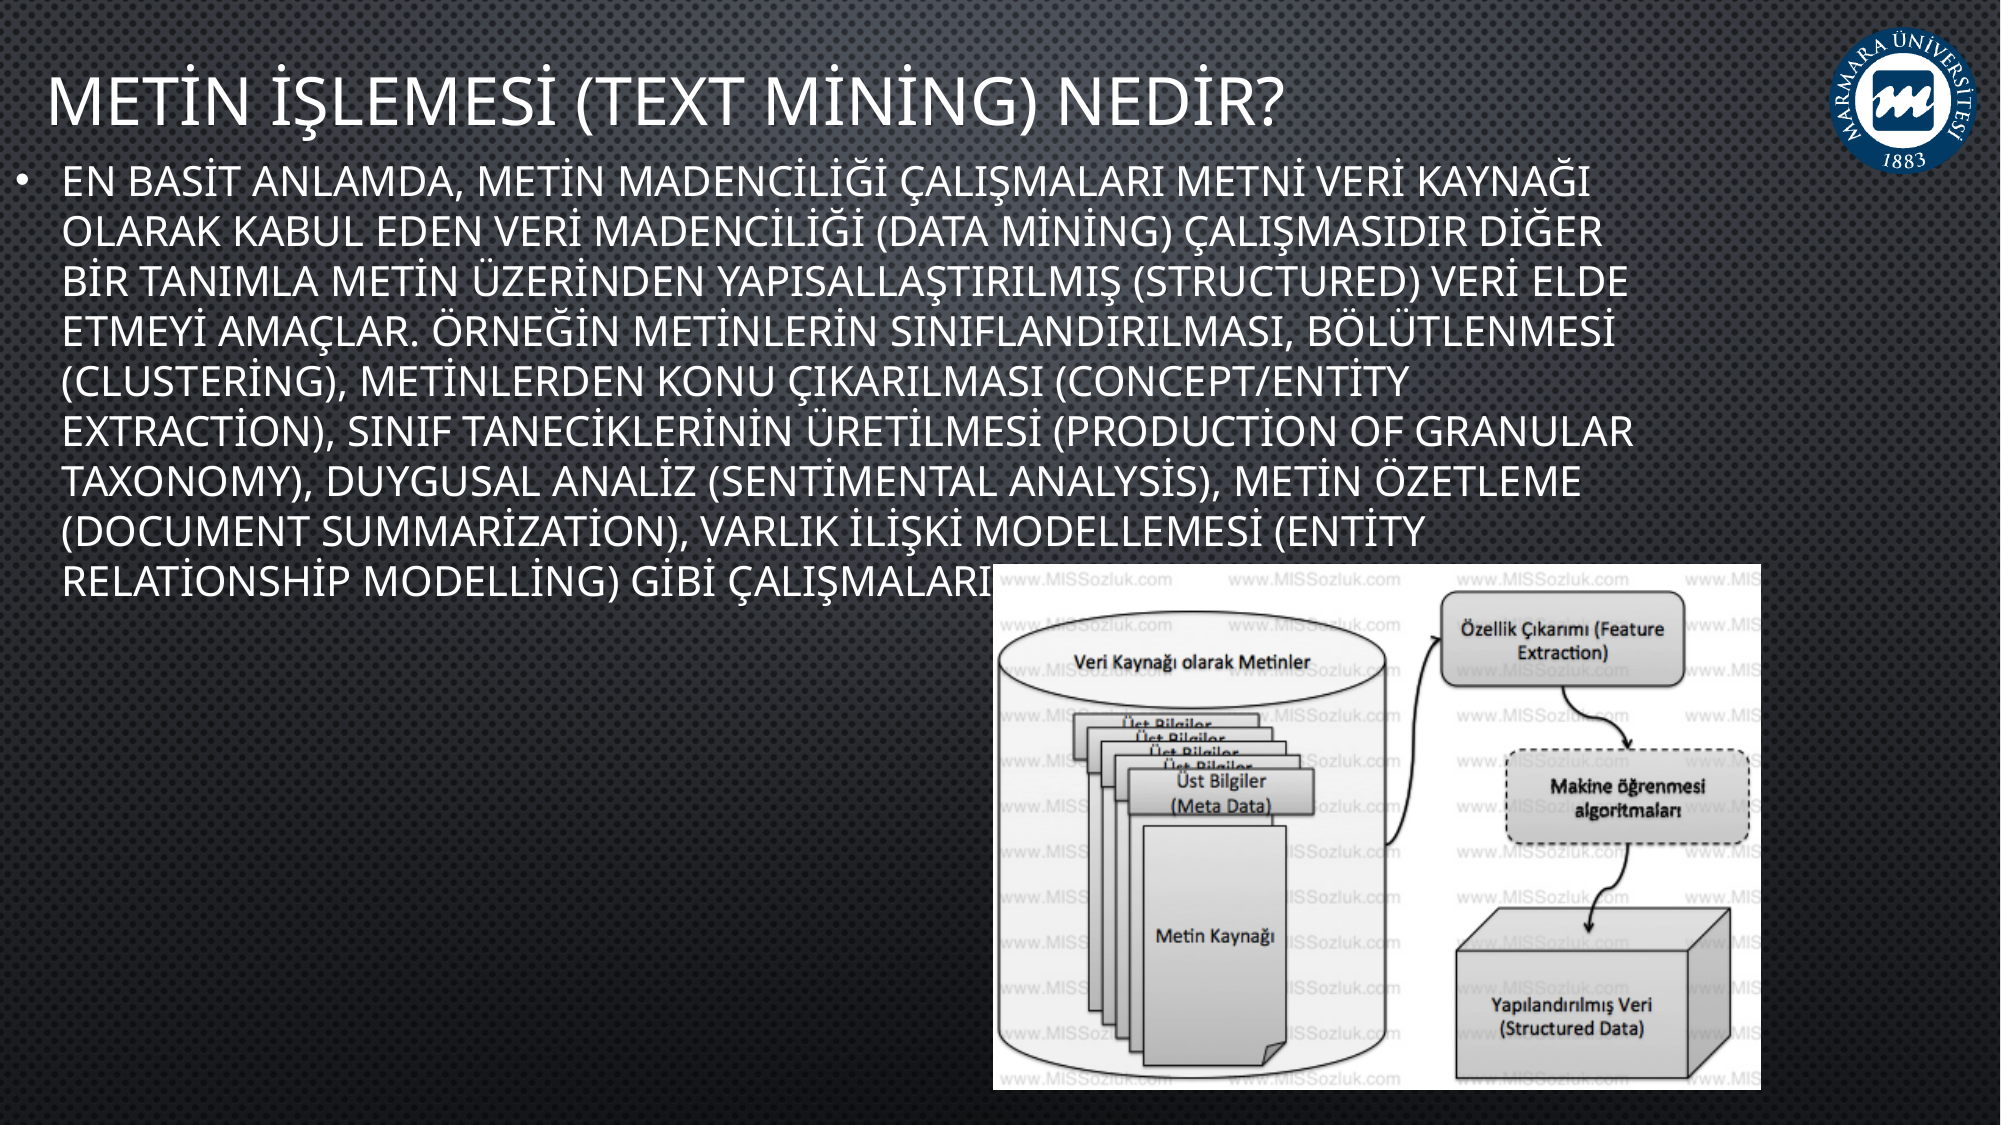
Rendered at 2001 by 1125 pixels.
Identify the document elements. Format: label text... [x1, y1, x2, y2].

picture [993, 563, 1762, 1090]
list En basit anlamda, metin madenciliği çalışmaları metni veri kaynağı olarak kabul eden veri madenciliği (data mining) çalışmasıdır diğer bir tanımla metin üzerinden yapısallaştırılmış (structured) veri elde etmeyi amaçlar. Örneğin metinlerin sınıflandırılması, bölütlenmesi (clustering), metinlerden konu çıkarılması (concept/entity extraction), sınıf taneciklerinin üretilmesi (production of granular taxonomy), duygusal analiz (sentimental analysis), metin özetleme (document summarization), varlık ilişki modellemesi (entity relationship modelling) gibi çalışmaları hedefler. [0, 0, 1693, 873]
picture [1829, 26, 1977, 174]
